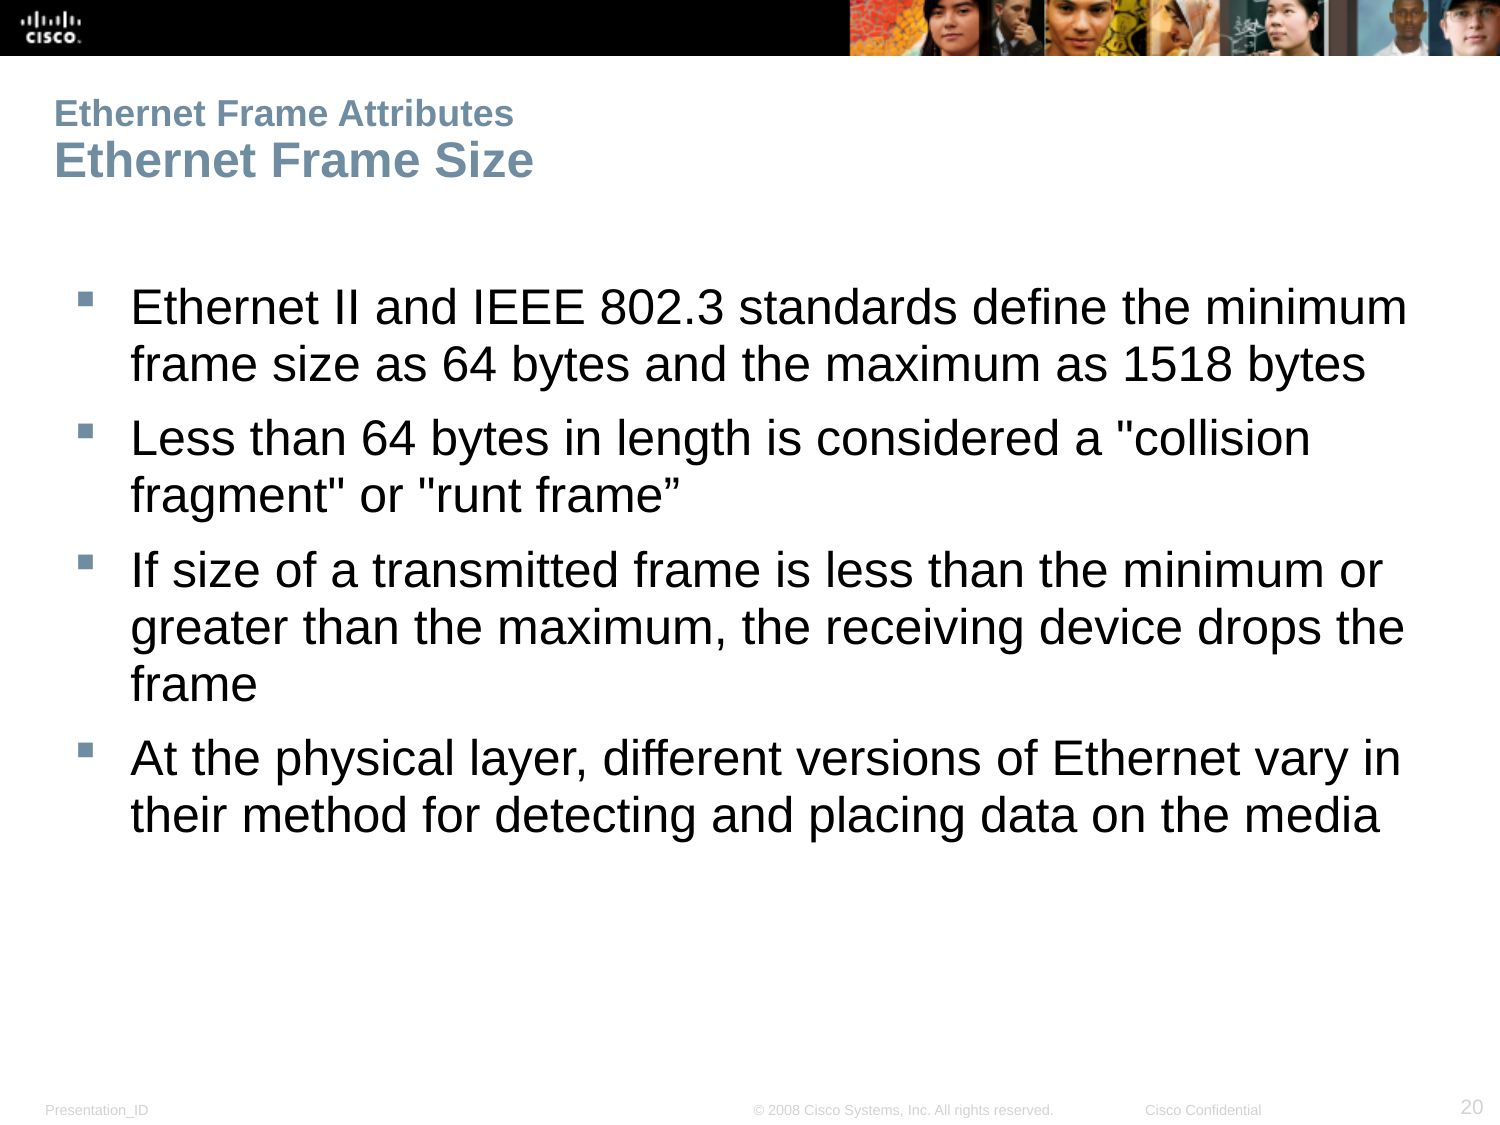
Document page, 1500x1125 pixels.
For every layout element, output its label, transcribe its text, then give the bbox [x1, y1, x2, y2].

text_box Ethernet II and IEEE 802.3 standards define the minimum frame size as 64 bytes and the maximum as 1518 bytes Less than 64 bytes in length is considered a "collision fragment" or "runt frame” If size of a transmitted frame is less than the minimum or greater than the maximum, the receiving device drops the frame At the physical layer, different versions of Ethernet vary in their method for detecting and placing data on the media [59, 271, 1443, 852]
title Ethernet Frame Attributes Ethernet Frame Size [40, 48, 1487, 196]
picture [0, 0, 1500, 56]
